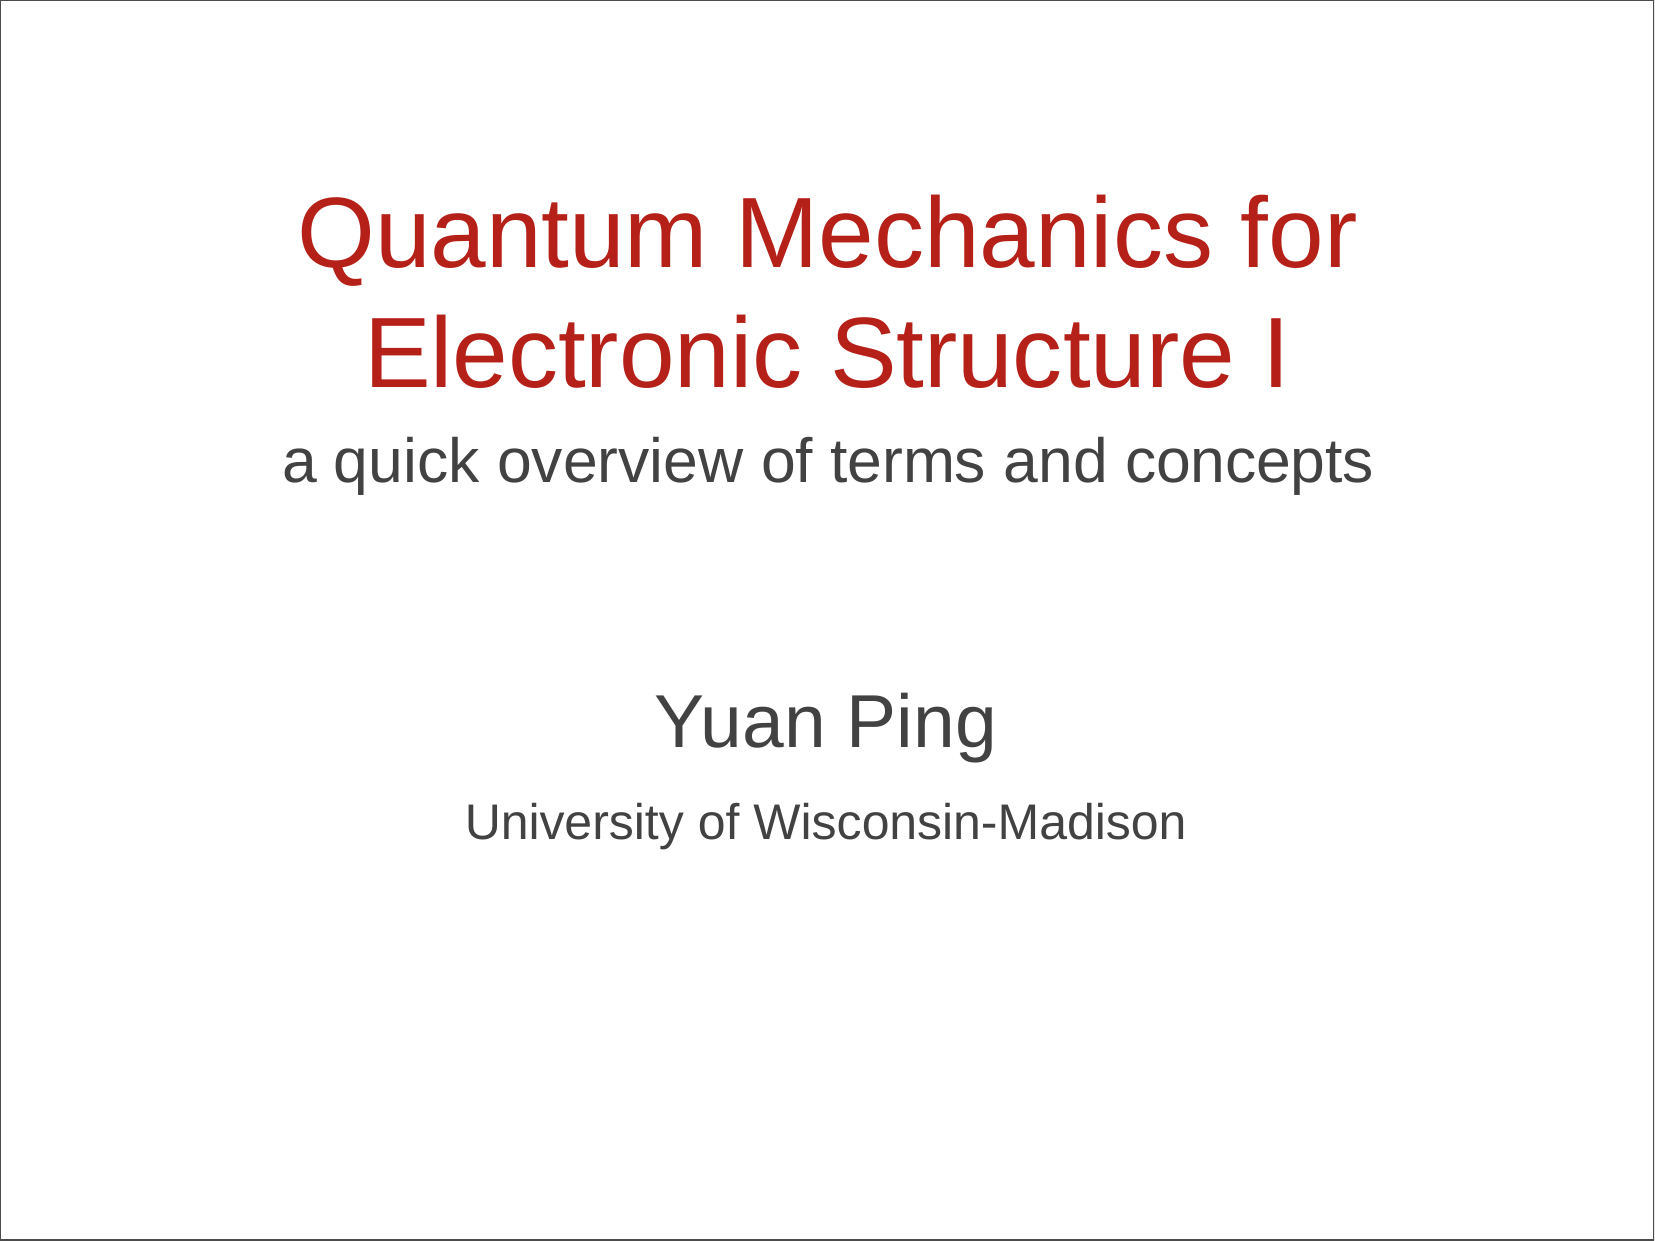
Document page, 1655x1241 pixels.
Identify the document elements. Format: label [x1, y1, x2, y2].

text_box [0, 0, 1654, 1241]
